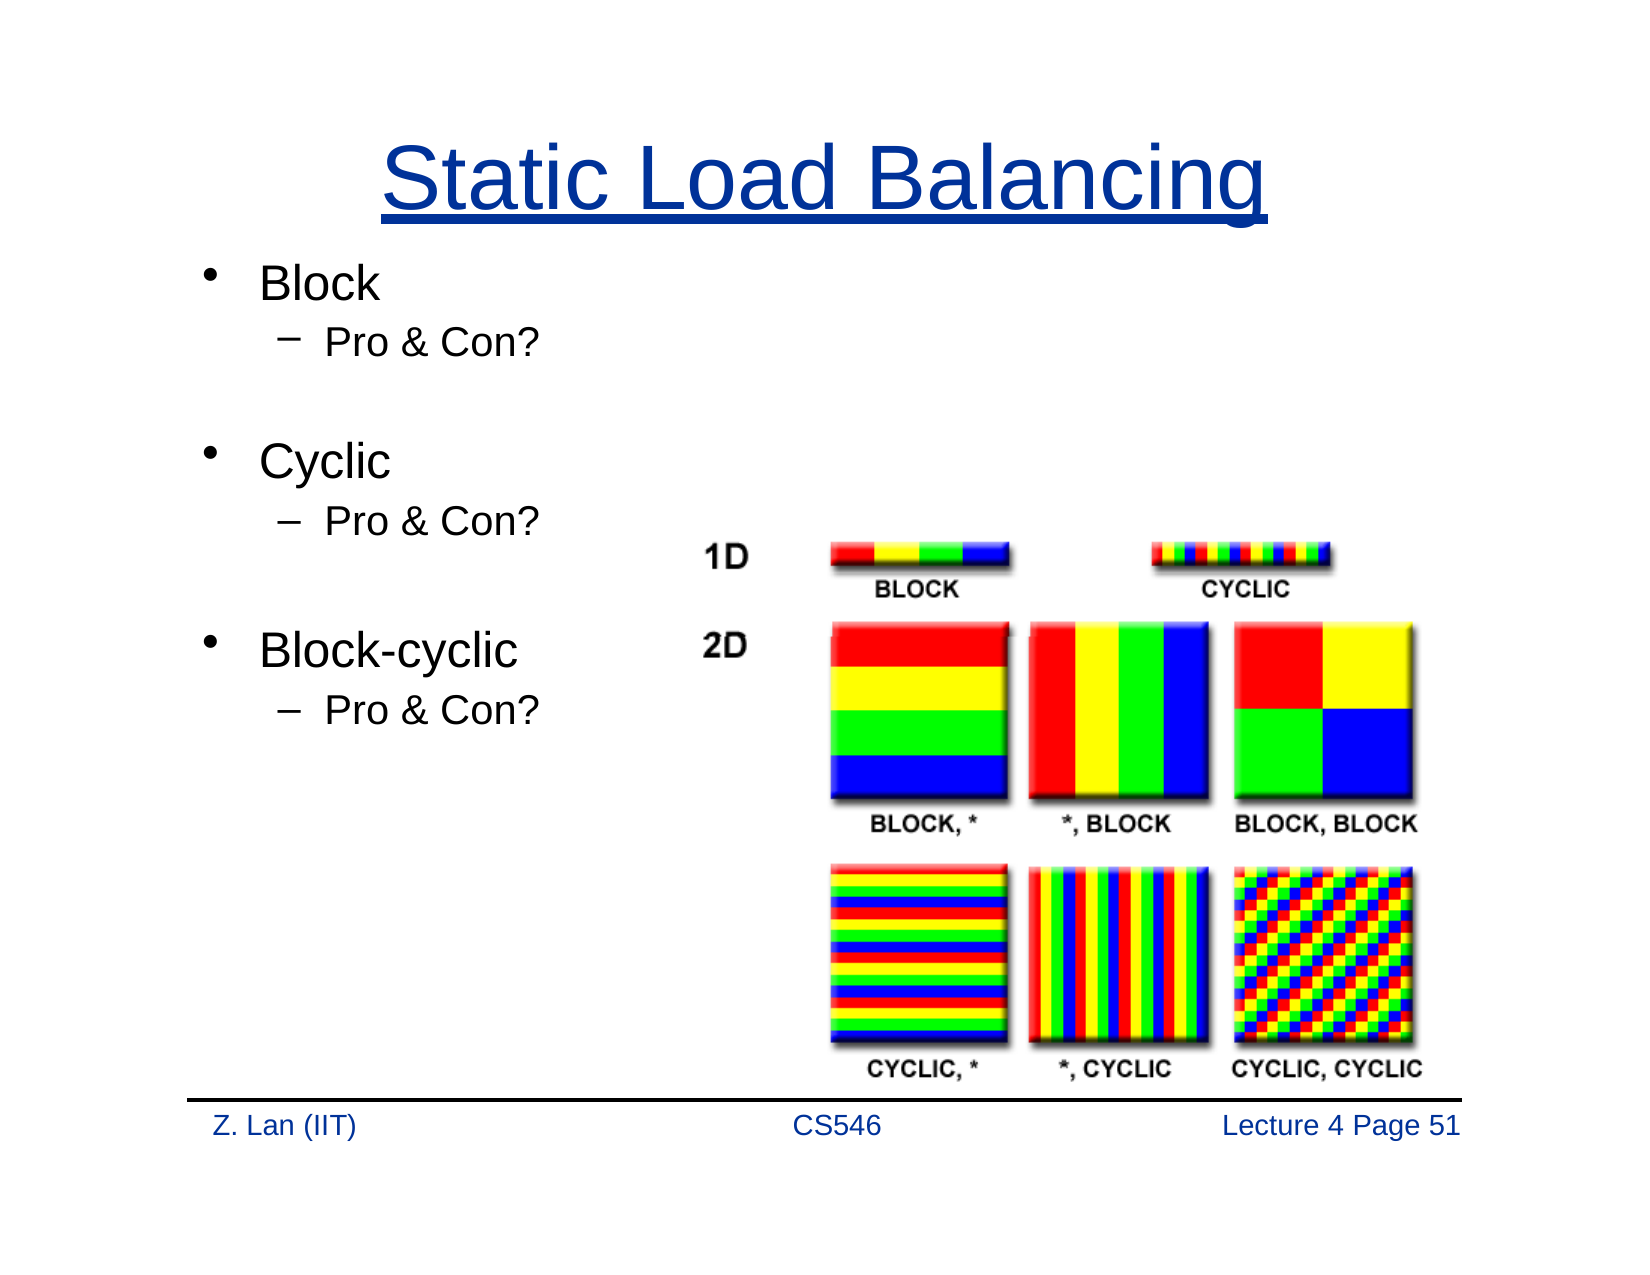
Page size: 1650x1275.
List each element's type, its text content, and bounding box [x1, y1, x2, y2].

slide_number Lecture 4 Page 51 [1212, 1111, 1464, 1275]
text_box Block Pro & Con? Cyclic Pro & Con? Block-cyclic Pro & Con? [200, 250, 542, 733]
slide_number Z. Lan (IIT) [210, 1111, 360, 1275]
text_box [687, 512, 1440, 1091]
footer CS546 [790, 1111, 885, 1275]
title Static Load Balancing [130, 117, 1520, 331]
